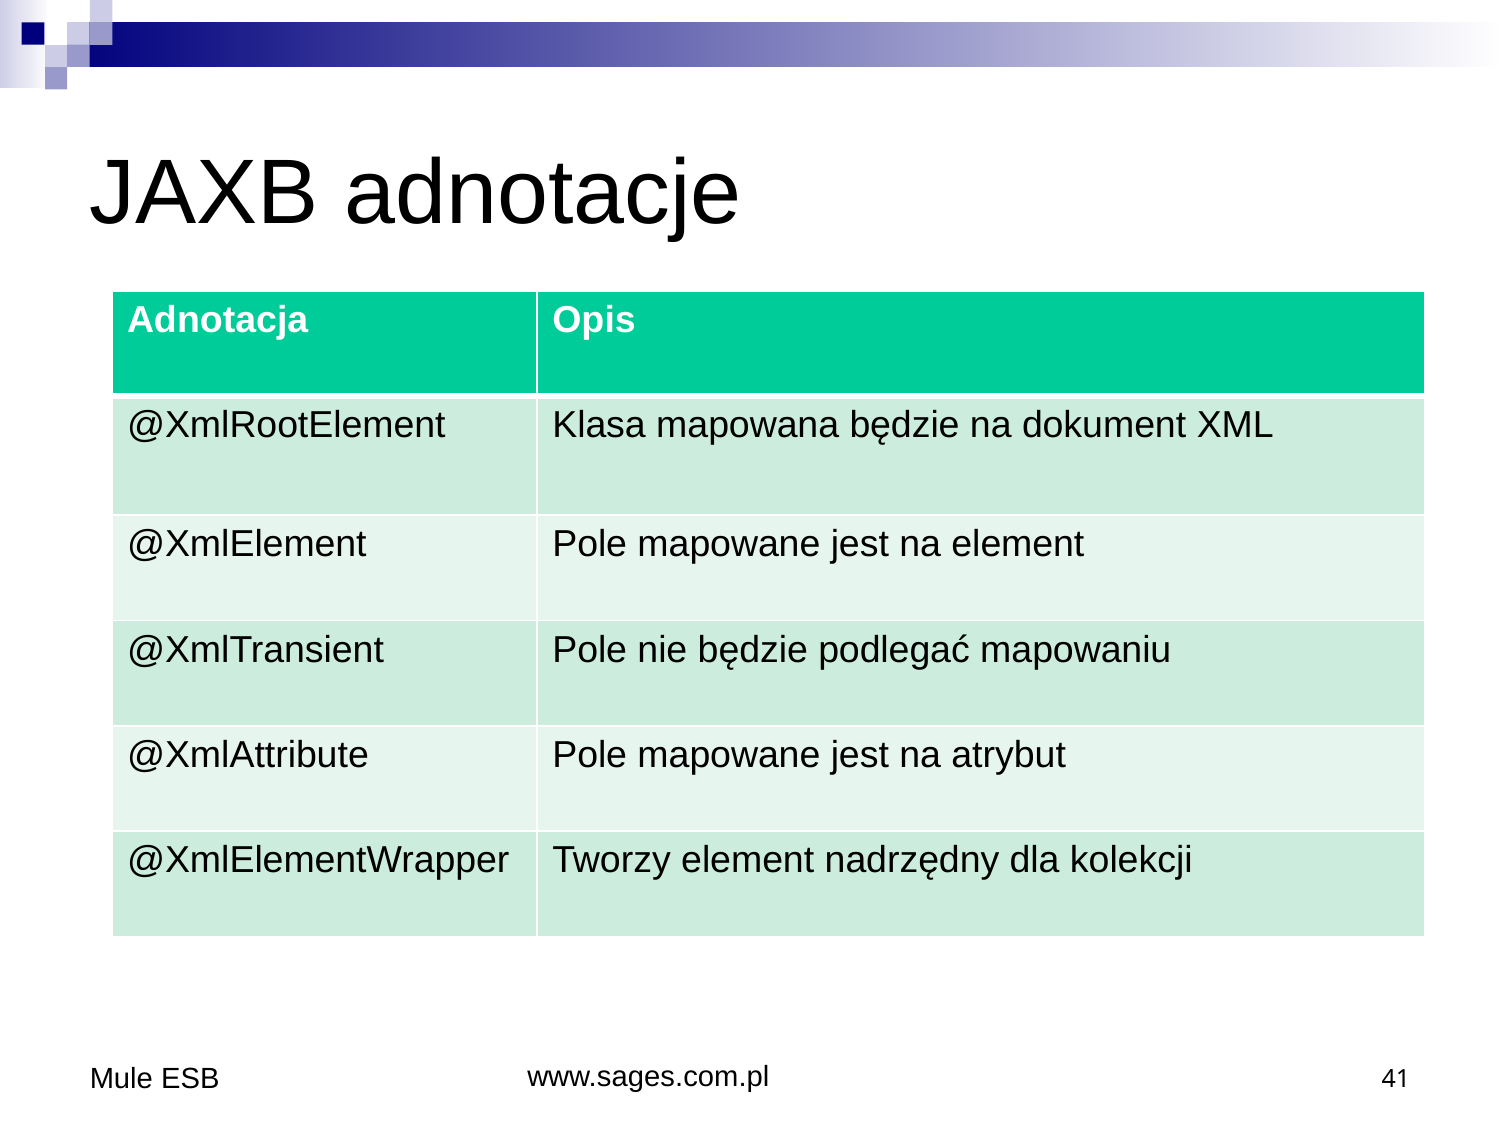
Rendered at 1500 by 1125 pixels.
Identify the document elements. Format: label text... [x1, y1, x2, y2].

table_cell @XmlTransient [113, 621, 536, 725]
table_cell Pole nie będzie podlegać mapowaniu [538, 621, 1424, 725]
table_header Opis [538, 292, 1424, 393]
table_cell Pole mapowane jest na atrybut [538, 727, 1424, 830]
table_cell @XmlElement [113, 516, 536, 620]
title JAXB adnotacje [75, 75, 1425, 300]
table_cell @XmlAttribute [113, 727, 536, 830]
table_header Adnotacja [113, 292, 536, 393]
text_box 41 [1074, 1024, 1425, 1100]
table_cell Klasa mapowana będzie na dokument XML [538, 399, 1424, 514]
table_cell Tworzy element nadrzędny dla kolekcji [538, 832, 1424, 936]
table_cell Pole mapowane jest na element [538, 516, 1424, 620]
slide_number Mule ESB [75, 1024, 425, 1103]
table_cell @XmlRootElement [113, 399, 536, 514]
footer www.sages.com.pl [512, 1025, 988, 1100]
table_cell @XmlElementWrapper [113, 832, 536, 936]
